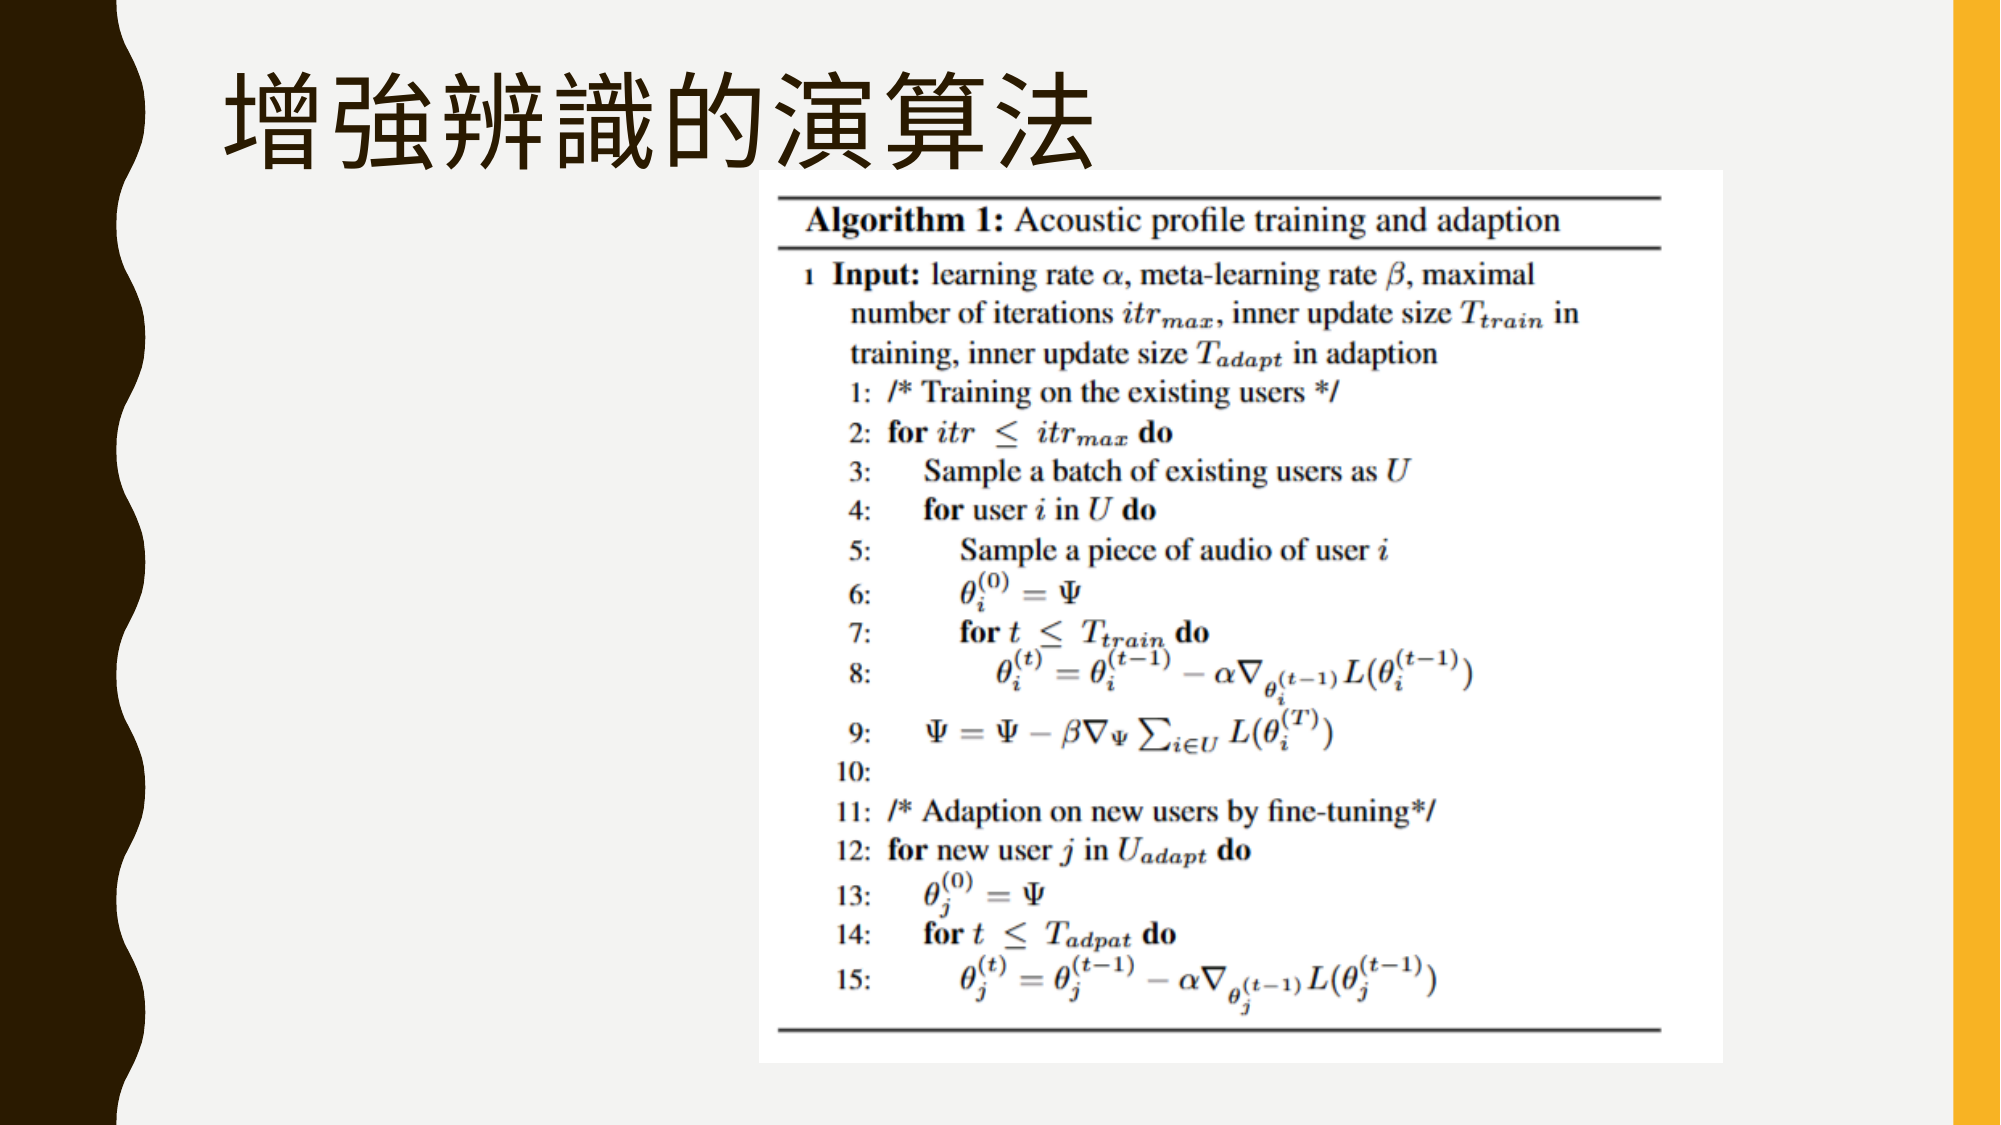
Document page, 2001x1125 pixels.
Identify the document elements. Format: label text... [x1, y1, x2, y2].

picture [759, 170, 1723, 1063]
title 增強辨識的演算法 [205, 62, 1875, 324]
